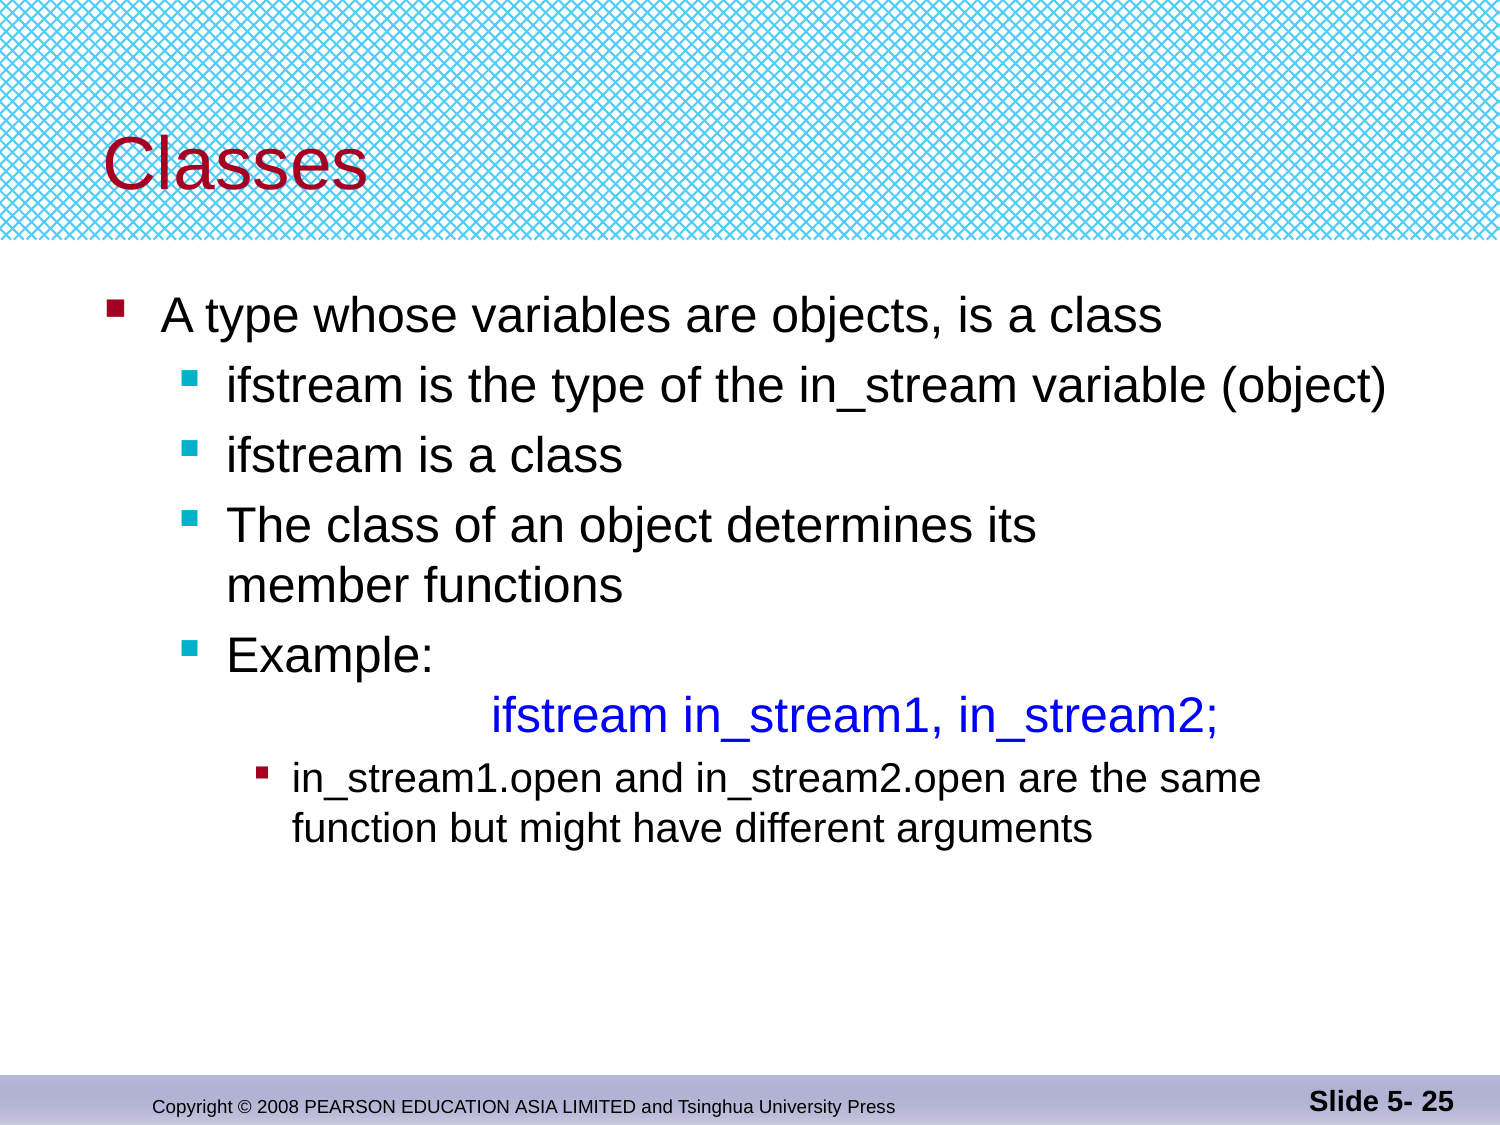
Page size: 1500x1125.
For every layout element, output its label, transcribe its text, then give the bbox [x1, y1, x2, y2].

title Classes [87, 49, 1450, 213]
list A type whose variables are objects, is a class ifstream is the type of the in_stream variable (object) ifstream is a class The class of an object determines its member functions Example: ifstream in_stream1, in_stream2; in_stream1.open and in_stream2.open are the same function but might have different arguments [89, 275, 1450, 1025]
slide_number Slide 5- 25 [1156, 1050, 1469, 1125]
